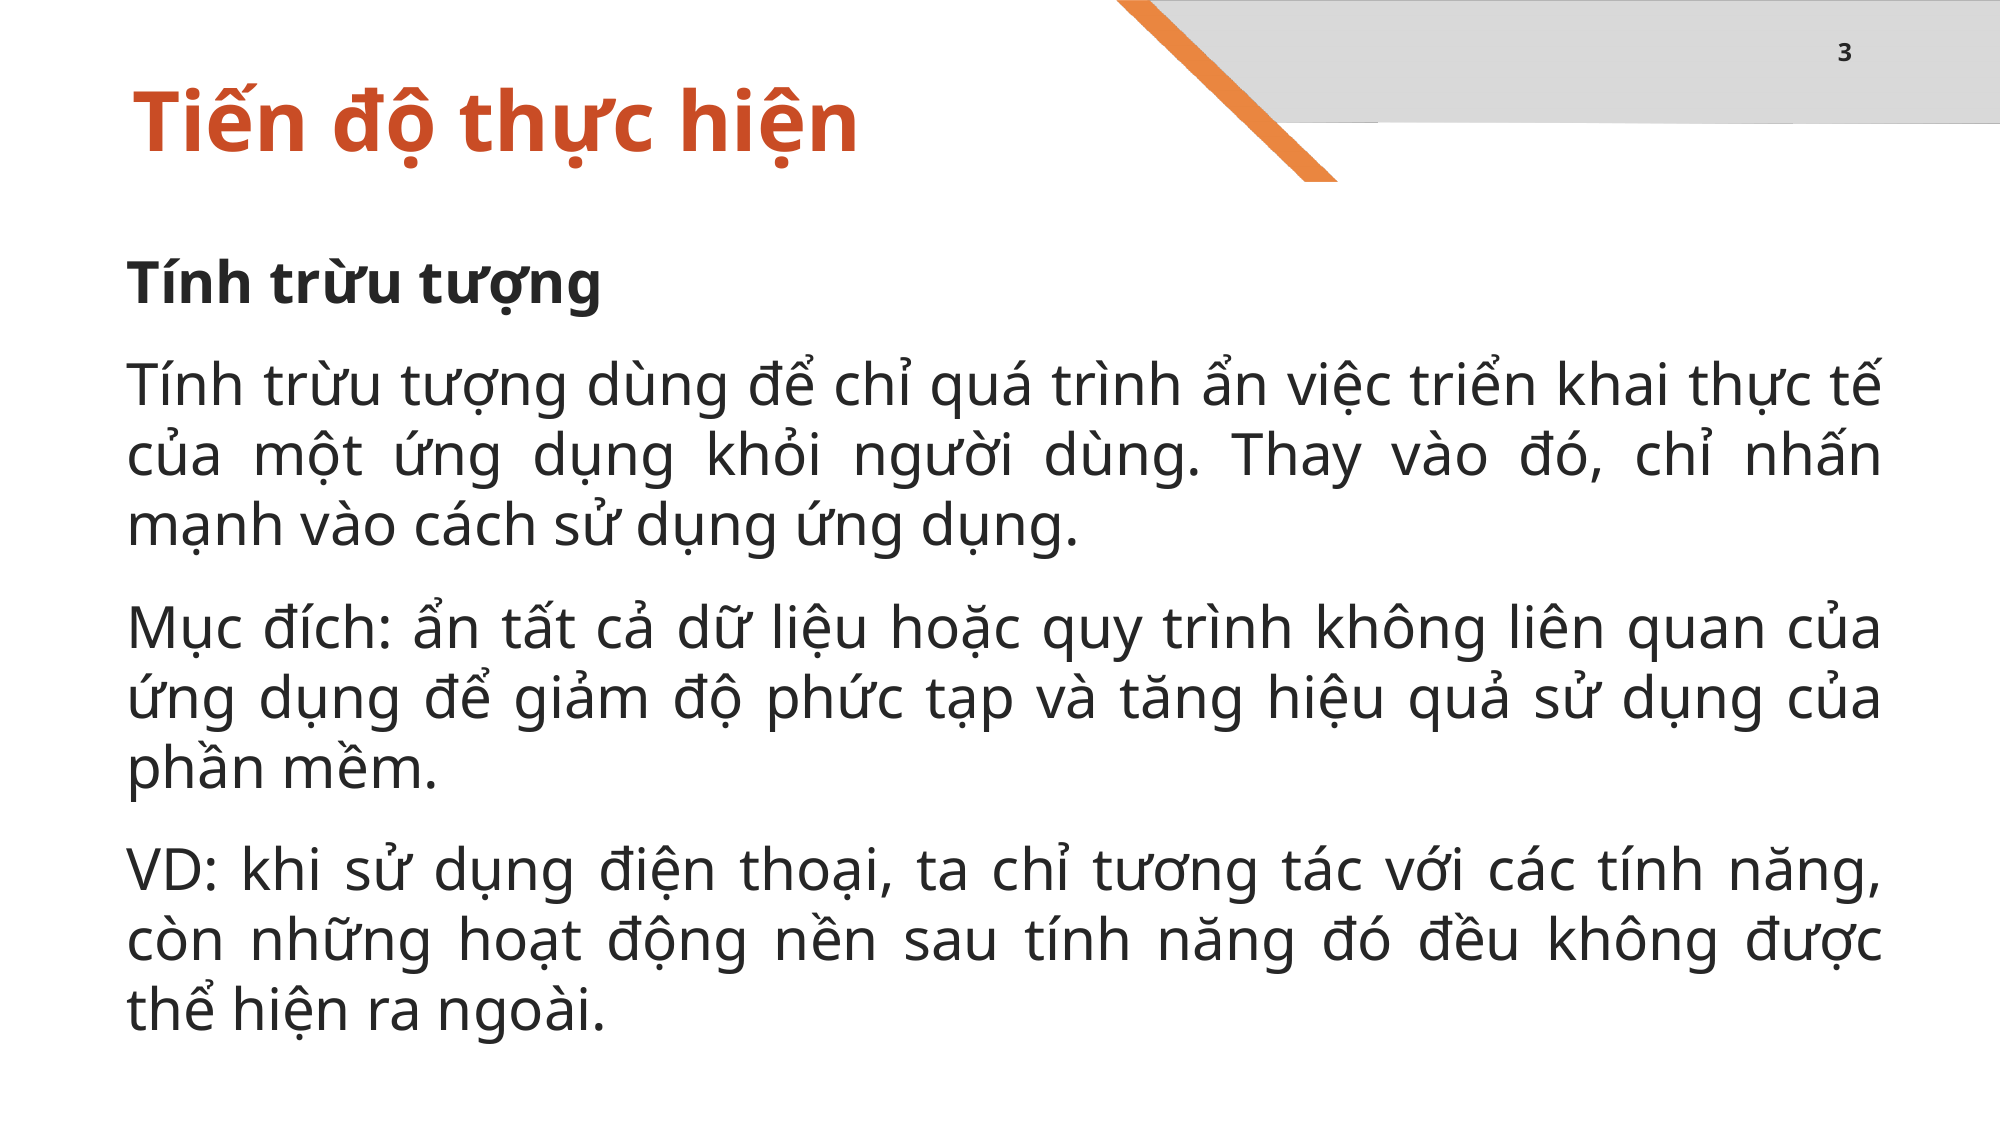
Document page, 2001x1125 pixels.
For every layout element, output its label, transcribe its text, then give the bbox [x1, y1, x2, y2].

picture [1116, 0, 2000, 182]
title Tiến độ thực hiện [102, 62, 1117, 174]
slide_number 3 [1790, 28, 1900, 78]
list Tính trừu tượng Tính trừu tượng dùng để chỉ quá trình ẩn việc triển khai thực tế của một ứng dụng khỏi người dùng. Thay vào đó, chỉ nhấn mạnh vào cách sử dụng ứng dụng. Mục đích: ẩn tất cả dữ liệu hoặc quy trình không liên quan của ứng dụng để giảm độ phức tạp và tăng hiệu quả sử dụng của phần mềm. VD: khi sử dụng điện thoại, ta chỉ tương tác với các tính năng, còn những hoạt động nền sau tính năng đó đều không được thể hiện ra ngoài. [101, 237, 1899, 1042]
